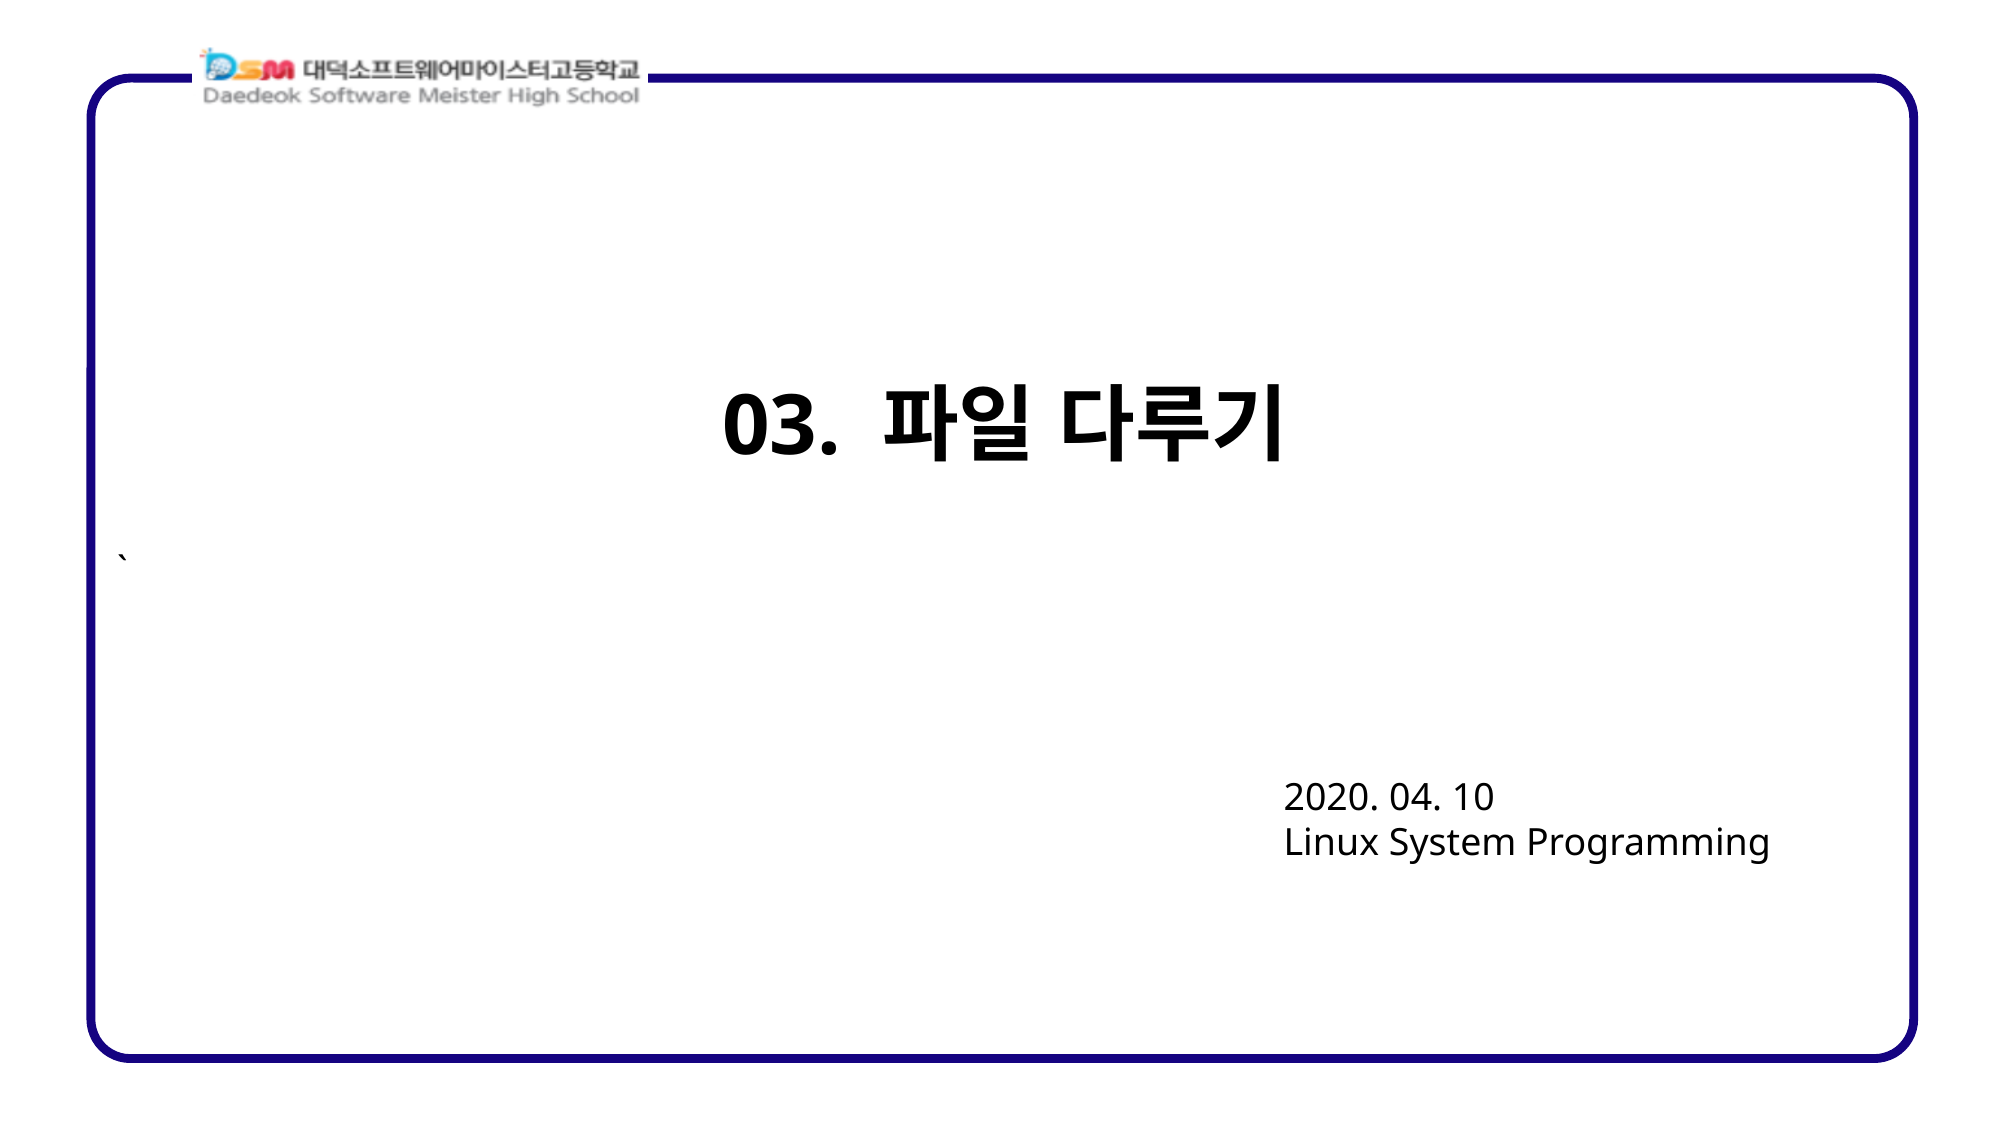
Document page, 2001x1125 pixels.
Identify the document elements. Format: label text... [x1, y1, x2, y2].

text_box 03. 파일 다루기 [94, 363, 1916, 479]
text_box 2020. 04. 10 Linux System Programming [1268, 765, 1787, 870]
picture [192, 38, 648, 118]
